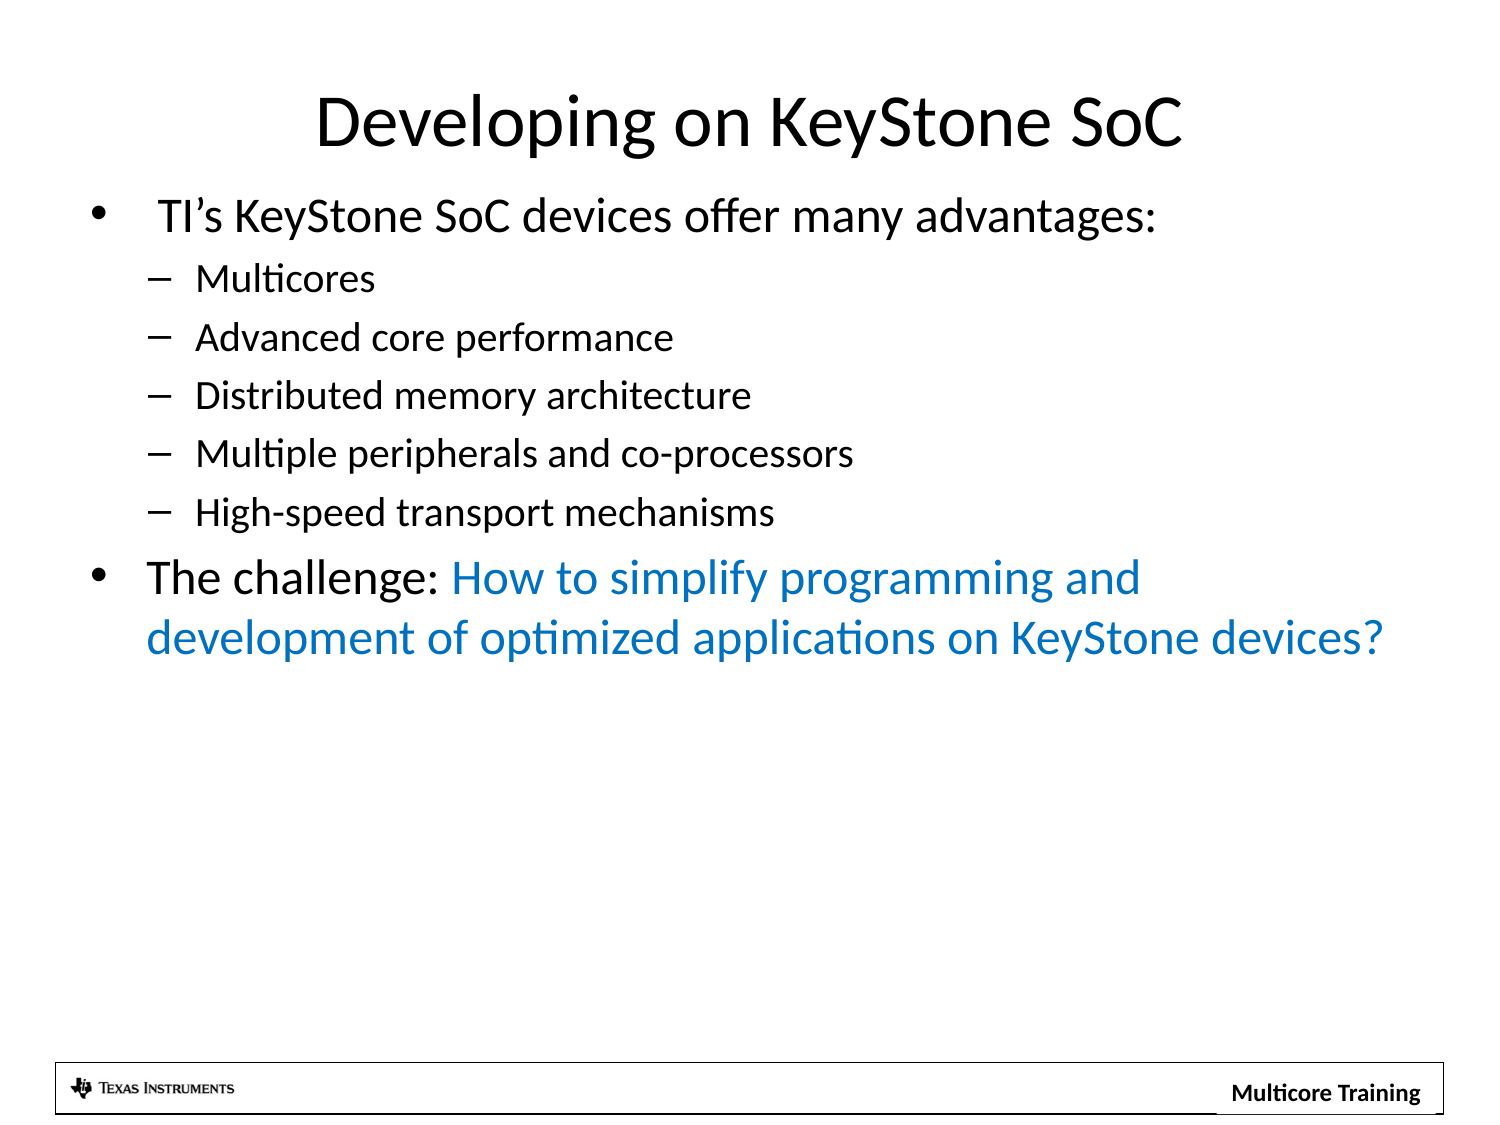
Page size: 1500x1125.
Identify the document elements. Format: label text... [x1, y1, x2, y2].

picture [59, 1066, 245, 1110]
title Developing on KeyStone SoC [74, 44, 1426, 174]
list TI’s KeyStone SoC devices offer many advantages: Multicores Advanced core performance Distributed memory architecture Multiple peripherals and co-processors High-speed transport mechanisms The challenge: How to simplify programming and development of optimized applications on KeyStone devices? [74, 174, 1426, 918]
